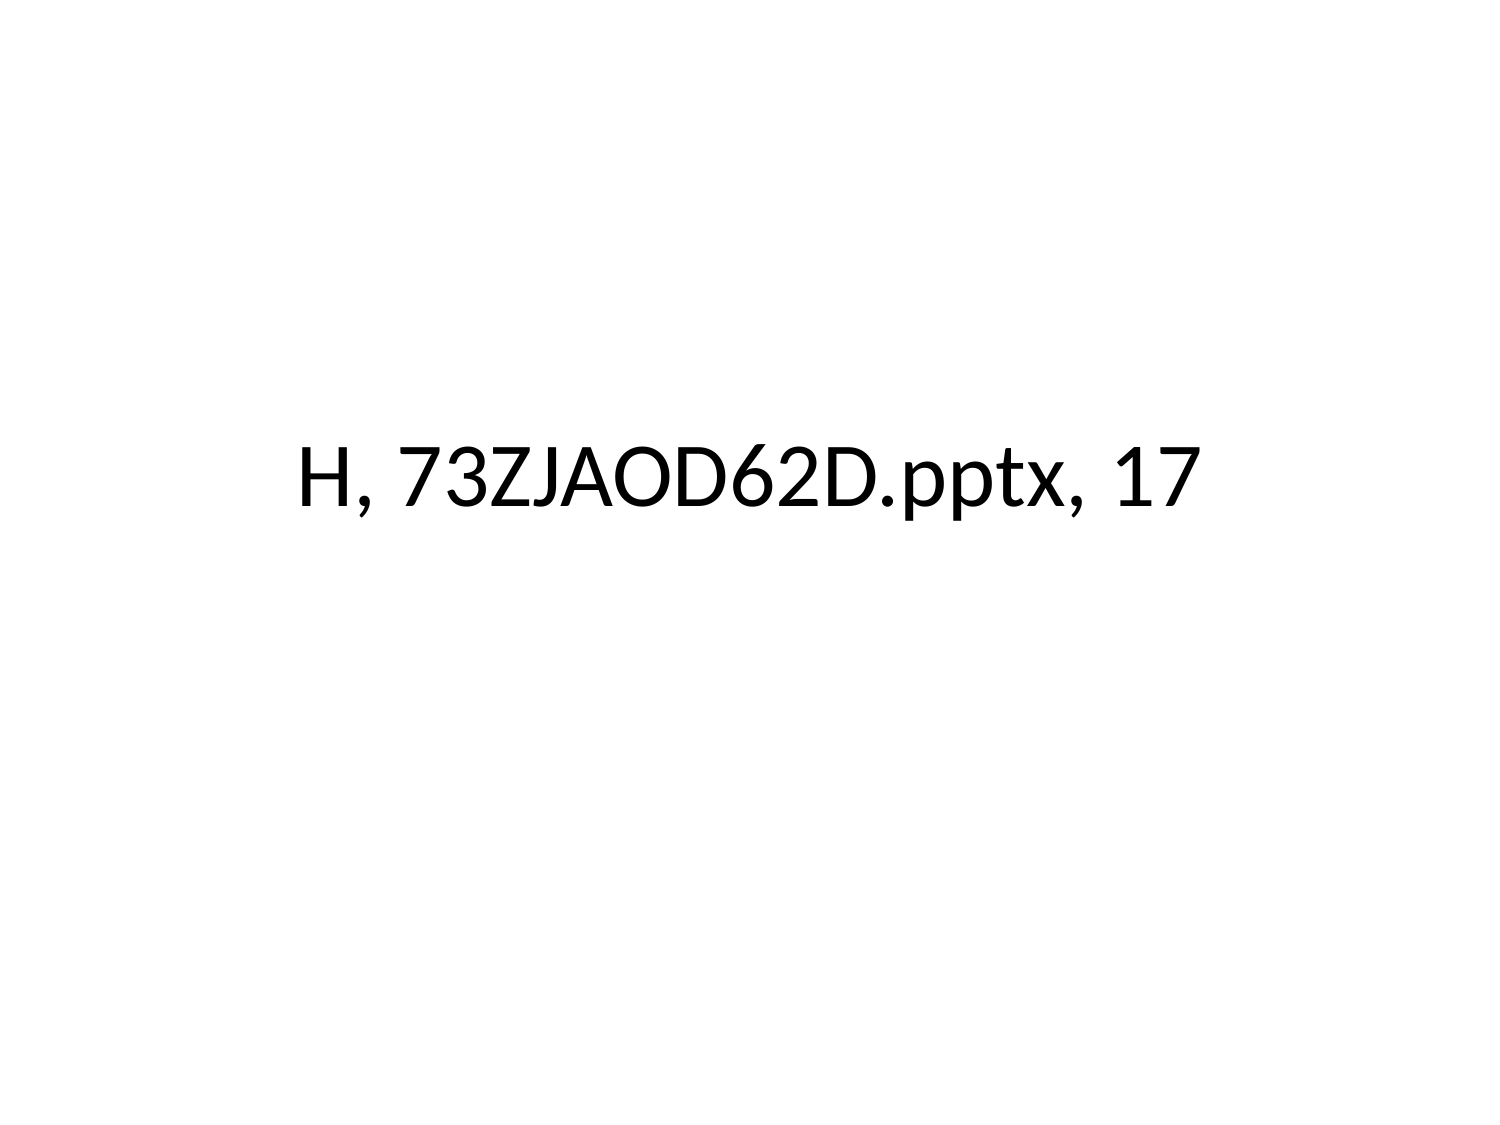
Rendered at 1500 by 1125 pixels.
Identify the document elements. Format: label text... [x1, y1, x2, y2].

title H, 73ZJAOD62D.pptx, 17 [112, 349, 1388, 591]
